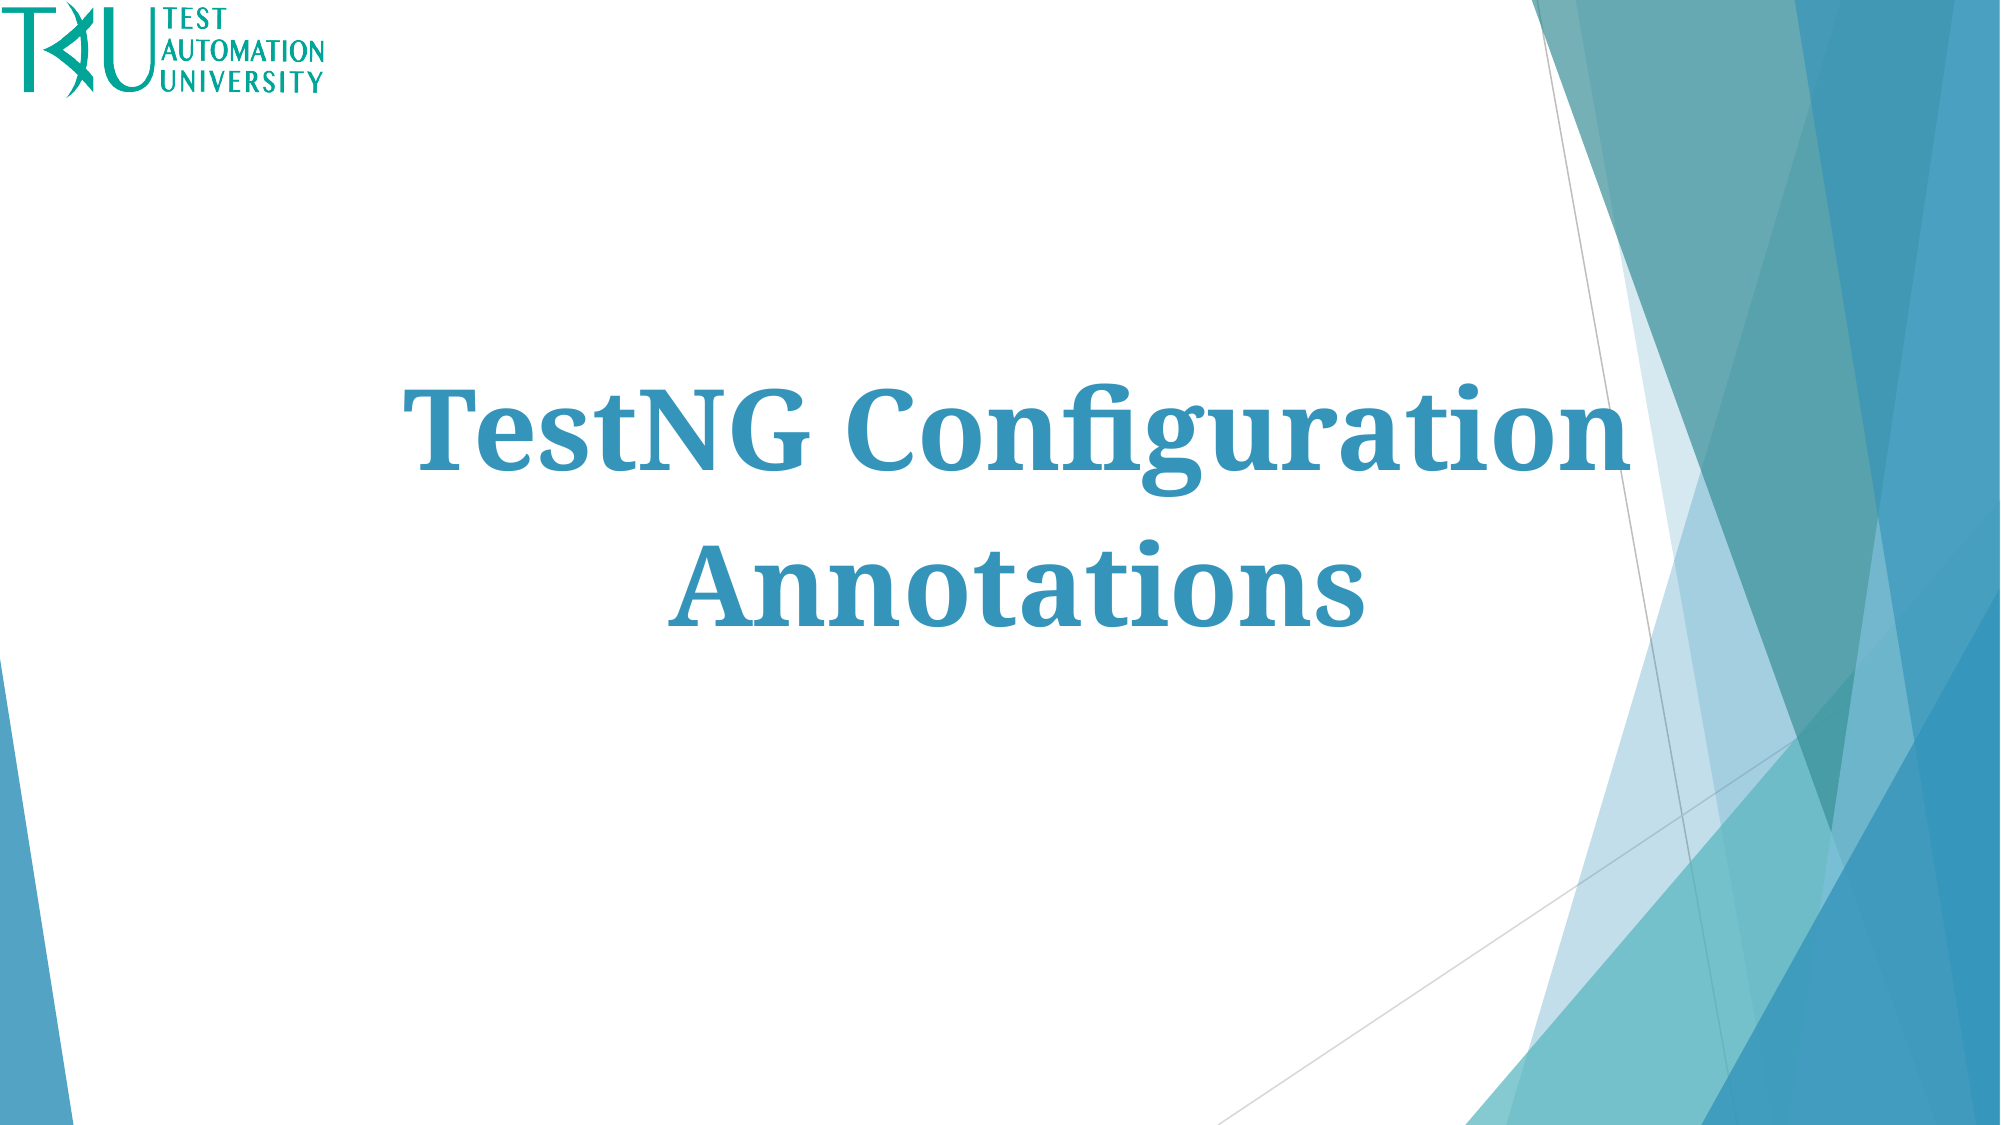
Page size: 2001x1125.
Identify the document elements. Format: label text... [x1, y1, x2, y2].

picture [0, 0, 325, 100]
text_box TestNG Configuration Annotations [0, 350, 2000, 775]
